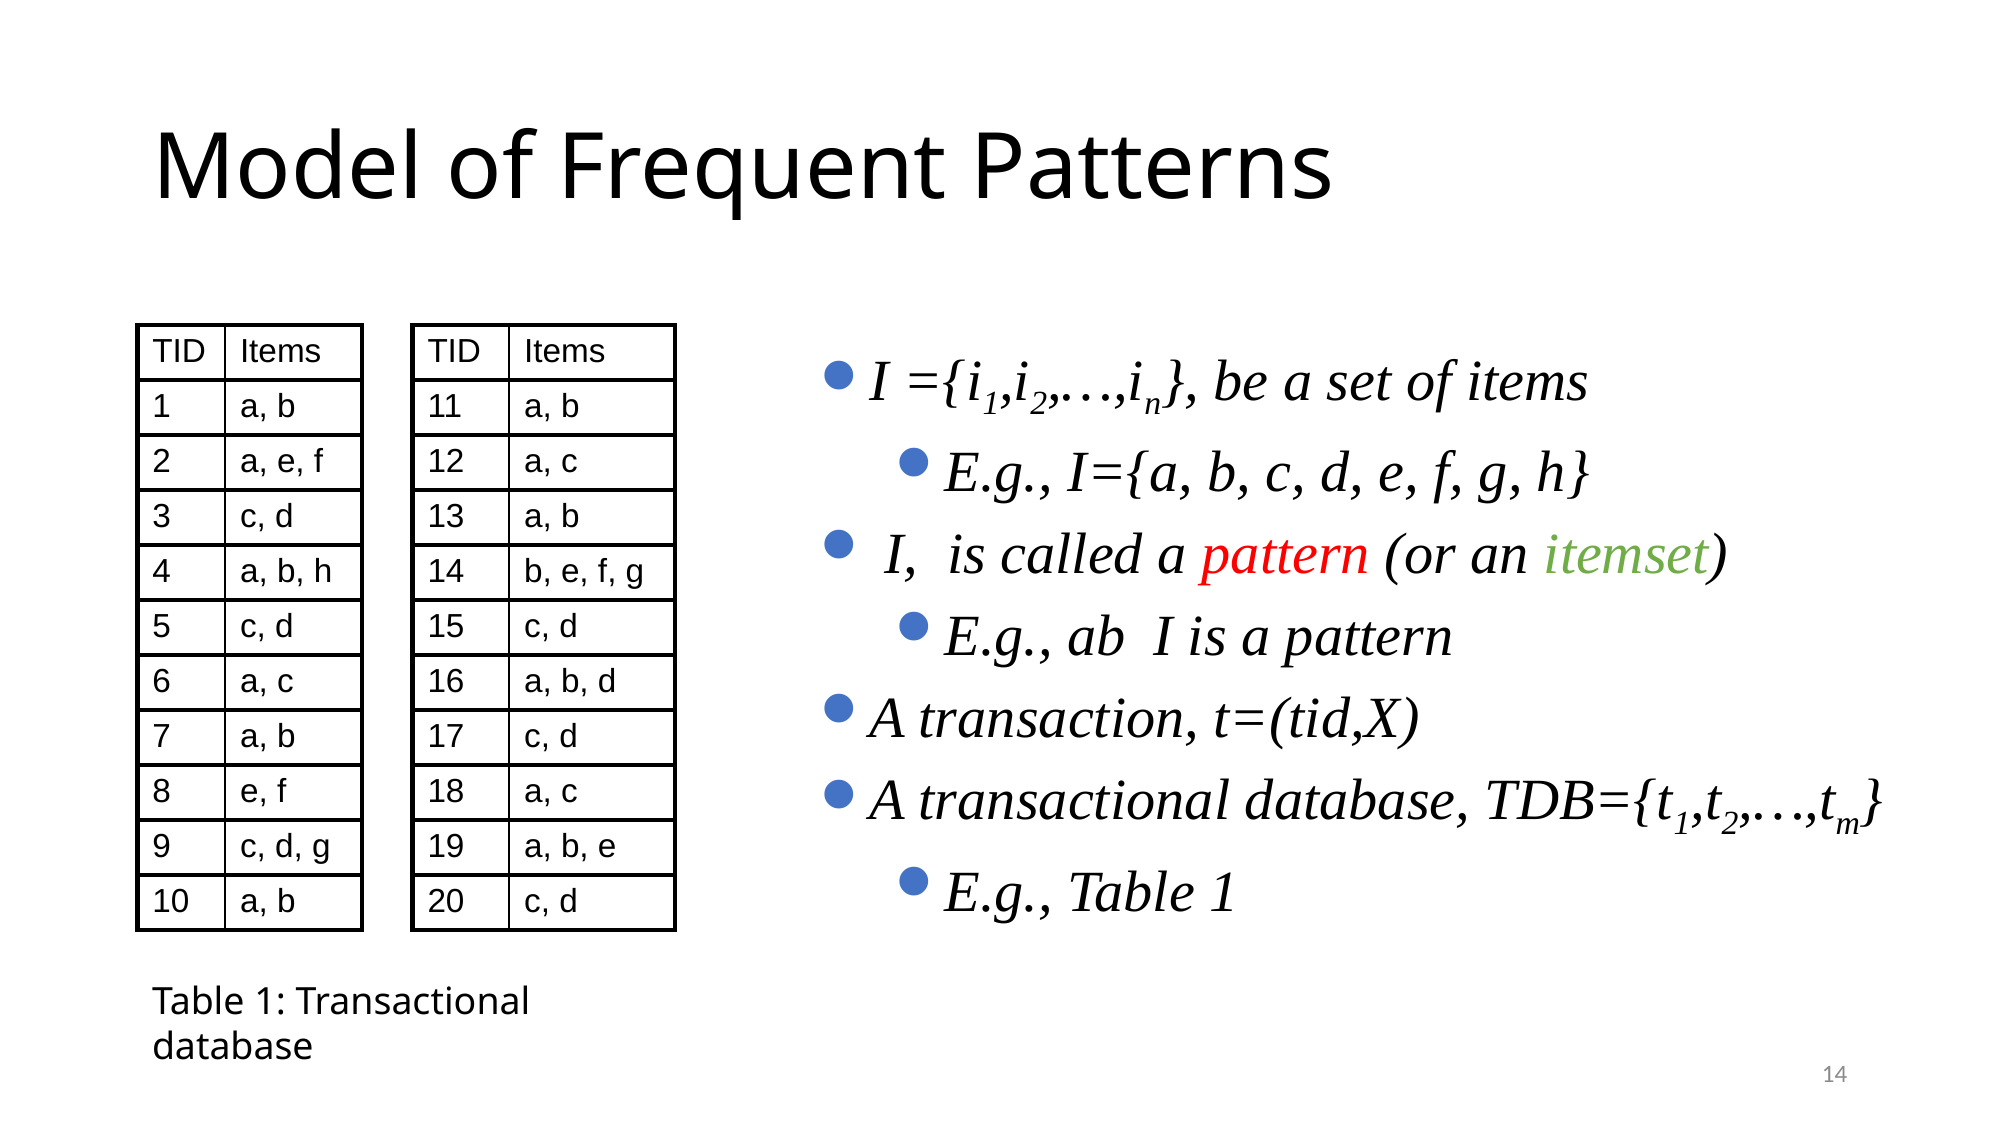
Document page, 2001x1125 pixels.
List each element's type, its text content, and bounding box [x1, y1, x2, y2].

table_cell c, d [226, 492, 360, 543]
table_cell 19 [415, 822, 508, 873]
table_cell e, f [226, 767, 360, 818]
table_cell a, b [510, 492, 673, 543]
table_cell 2 [140, 437, 224, 488]
table_cell 9 [140, 822, 224, 873]
table_cell 11 [415, 382, 508, 433]
table_cell a, b [226, 382, 360, 433]
table_cell c, d, g [226, 822, 360, 873]
table_cell 12 [415, 437, 508, 488]
table_header Items [226, 327, 360, 378]
table_cell c, d [510, 602, 673, 653]
table_cell a, c [510, 767, 673, 818]
table_cell a, b, h [226, 547, 360, 598]
table_cell 15 [415, 602, 508, 653]
table_cell 17 [415, 712, 508, 763]
table_cell 5 [140, 602, 224, 653]
table_cell a, c [226, 657, 360, 708]
table_cell a, b [226, 877, 360, 928]
table_cell 7 [140, 712, 224, 763]
table_cell 18 [415, 767, 508, 818]
table_cell a, c [510, 437, 673, 488]
table_cell b, e, f, g [510, 547, 673, 598]
table_cell a, e, f [226, 437, 360, 488]
table_header TID [140, 327, 224, 378]
table_cell 16 [415, 657, 508, 708]
table_cell c, d [510, 712, 673, 763]
table_cell 8 [140, 767, 224, 818]
table_cell 20 [415, 877, 508, 928]
table_cell a, b, d [510, 657, 673, 708]
table_cell 3 [140, 492, 224, 543]
table_cell 4 [140, 547, 224, 598]
table_cell a, b [226, 712, 360, 763]
table_cell c, d [226, 602, 360, 653]
text_box Table 1: Transactional database [137, 969, 702, 1075]
title Model of Frequent Patterns [137, 59, 1863, 278]
table_cell c, d [510, 877, 673, 928]
table_cell 13 [415, 492, 508, 543]
table_cell 10 [140, 877, 224, 928]
table_header TID [415, 327, 508, 378]
table_cell 14 [415, 547, 508, 598]
table_cell 1 [140, 382, 224, 433]
slide_number 14 [1412, 1042, 1863, 1103]
table_cell a, b, e [510, 822, 673, 873]
table_cell 6 [140, 657, 224, 708]
table_header Items [510, 327, 673, 378]
table_cell a, b [510, 382, 673, 433]
